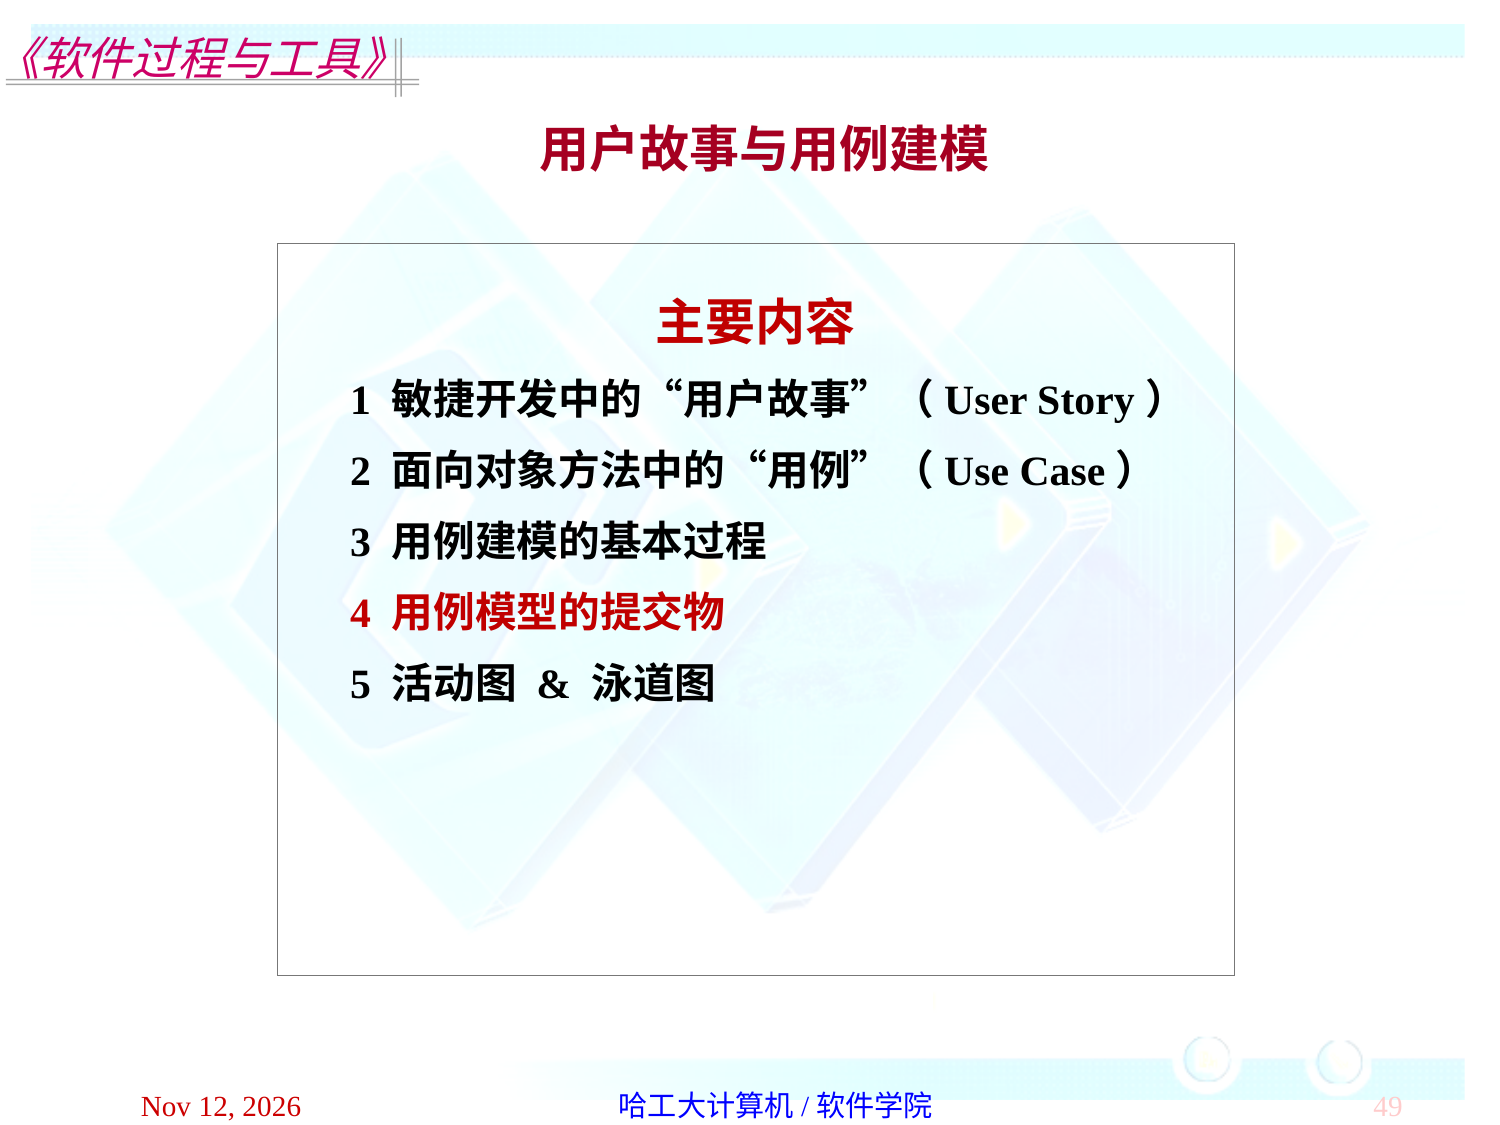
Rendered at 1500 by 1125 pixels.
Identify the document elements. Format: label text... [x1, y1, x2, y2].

text_box 用户故事与用例建模 [389, 74, 1140, 221]
text_box 主要内容 1 敏捷开发中的“用户故事”（User Story） 2 面向对象方法中的“用例”（Use Case） 3 用例建模的基本过程 4 用例模型的提交物 5 活动图 & 泳道图 [277, 243, 1235, 976]
